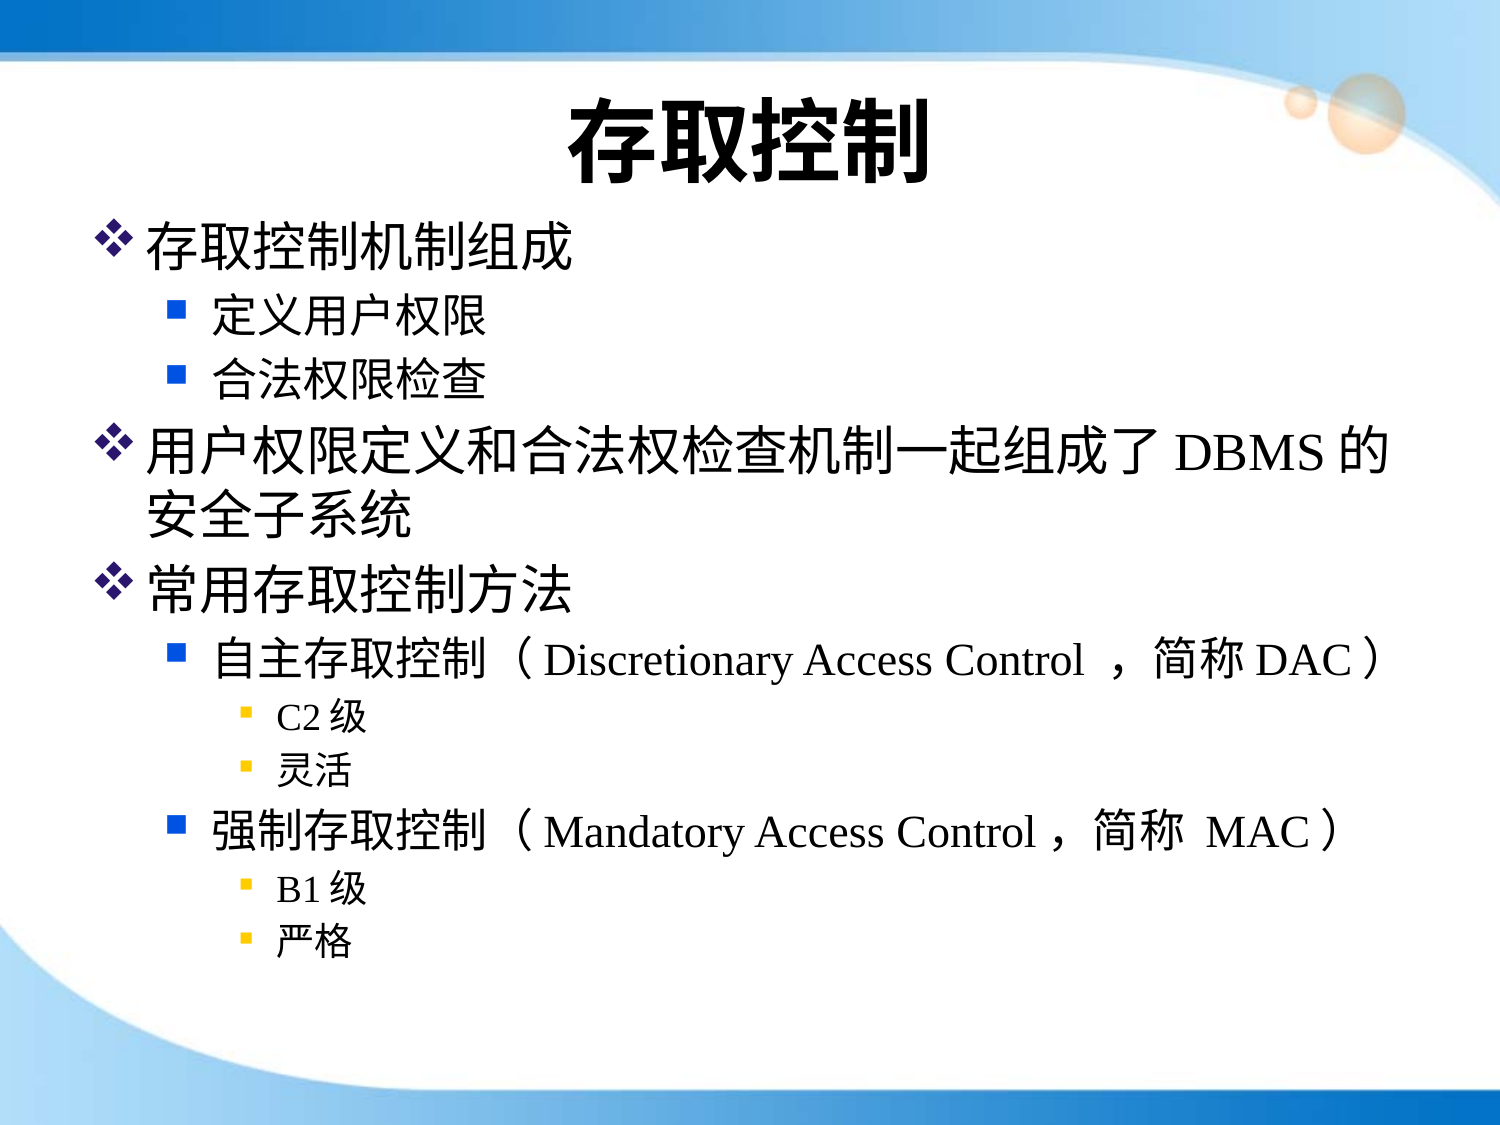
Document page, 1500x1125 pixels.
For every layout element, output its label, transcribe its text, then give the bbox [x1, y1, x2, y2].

picture [0, 0, 1500, 1125]
list 存取控制机制组成 定义用户权限 合法权限检查 用户权限定义和合法权检查机制一起组成了DBMS的安全子系统 常用存取控制方法 自主存取控制（Discretionary Access Control ，简称DAC） C2级 灵活 强制存取控制（Mandatory Access Control，简称 MAC） B1级 严格 [74, 205, 1426, 1026]
title 存取控制 [75, 45, 1425, 205]
